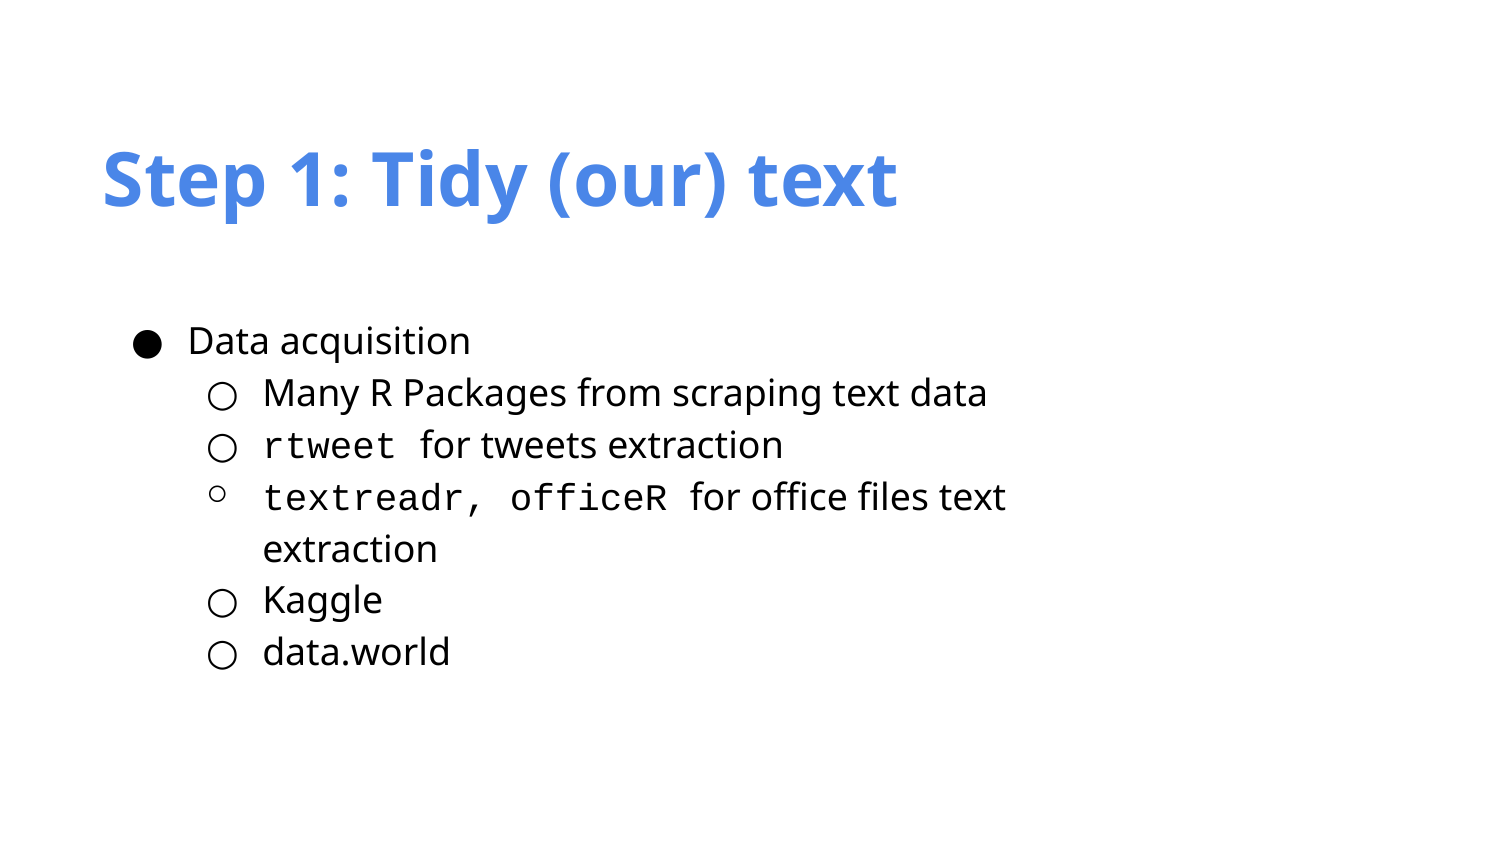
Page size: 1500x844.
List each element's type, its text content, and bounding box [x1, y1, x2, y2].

title Step 1: Tidy (our) text [87, 116, 1431, 237]
title Data acquisition Many R Packages from scraping text data rtweet for tweets extraction textreadr, officeR for office files text extraction Kaggle data.world [97, 295, 1177, 627]
